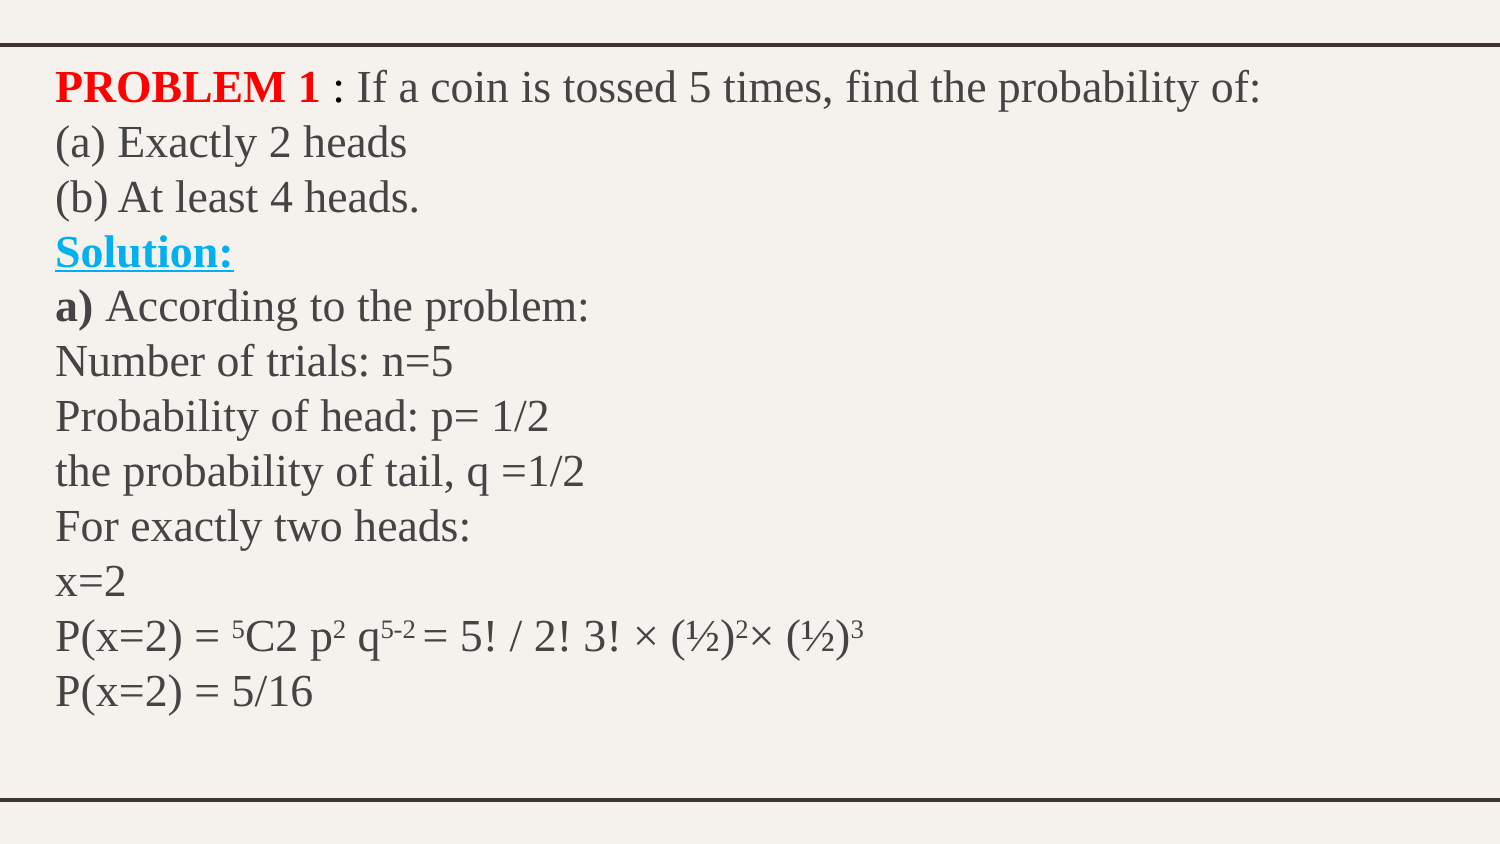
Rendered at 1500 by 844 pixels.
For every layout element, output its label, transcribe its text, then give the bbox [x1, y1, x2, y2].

text_box PROBLEM 1 : If a coin is tossed 5 times, find the probability of: (a) Exactly 2 heads (b) At least 4 heads. Solution: a) According to the problem: Number of trials: n=5 Probability of head: p= 1/2 the probability of tail, q =1/2 For exactly two heads: x=2 P(x=2) = 5C2 p2 q5-2 = 5! / 2! 3! × (½)2× (½)3 P(x=2) = 5/16 [40, 48, 1367, 774]
